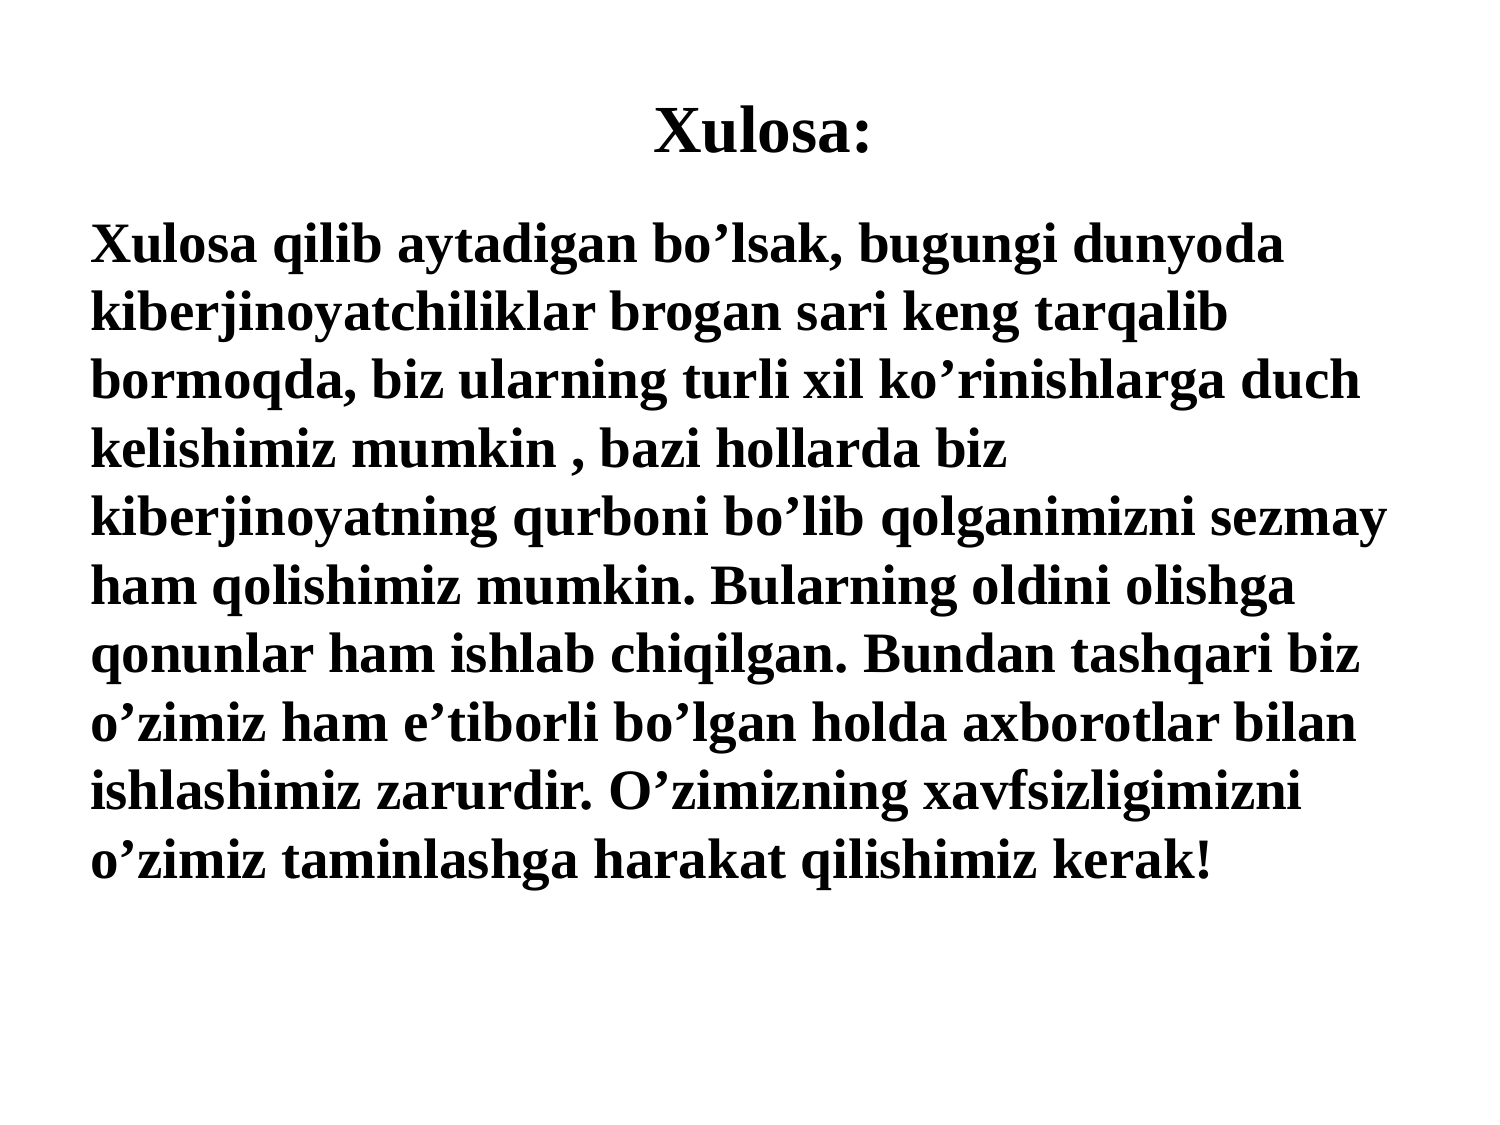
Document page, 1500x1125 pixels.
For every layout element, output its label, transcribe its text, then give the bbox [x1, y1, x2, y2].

title Xulosa: Xulosa qilib aytadigan bo’lsak, bugungi dunyoda kiberjinoyatchiliklar brogan sari keng tarqalib bormoqda, biz ularning turli xil ko’rinishlarga duch kelishimiz mumkin , bazi hollarda biz kiberjinoyatning qurboni bo’lib qolganimizni sezmay ham qolishimiz mumkin. Bularning oldini olishga qonunlar ham ishlab chiqilgan. Bundan tashqari biz o’zimiz ham e’tiborli bo’lgan holda axborotlar bilan ishlashimiz zarurdir. O’zimizning xavfsizligimizni o’zimiz taminlashga harakat qilishimiz kerak! [75, 45, 1425, 1038]
